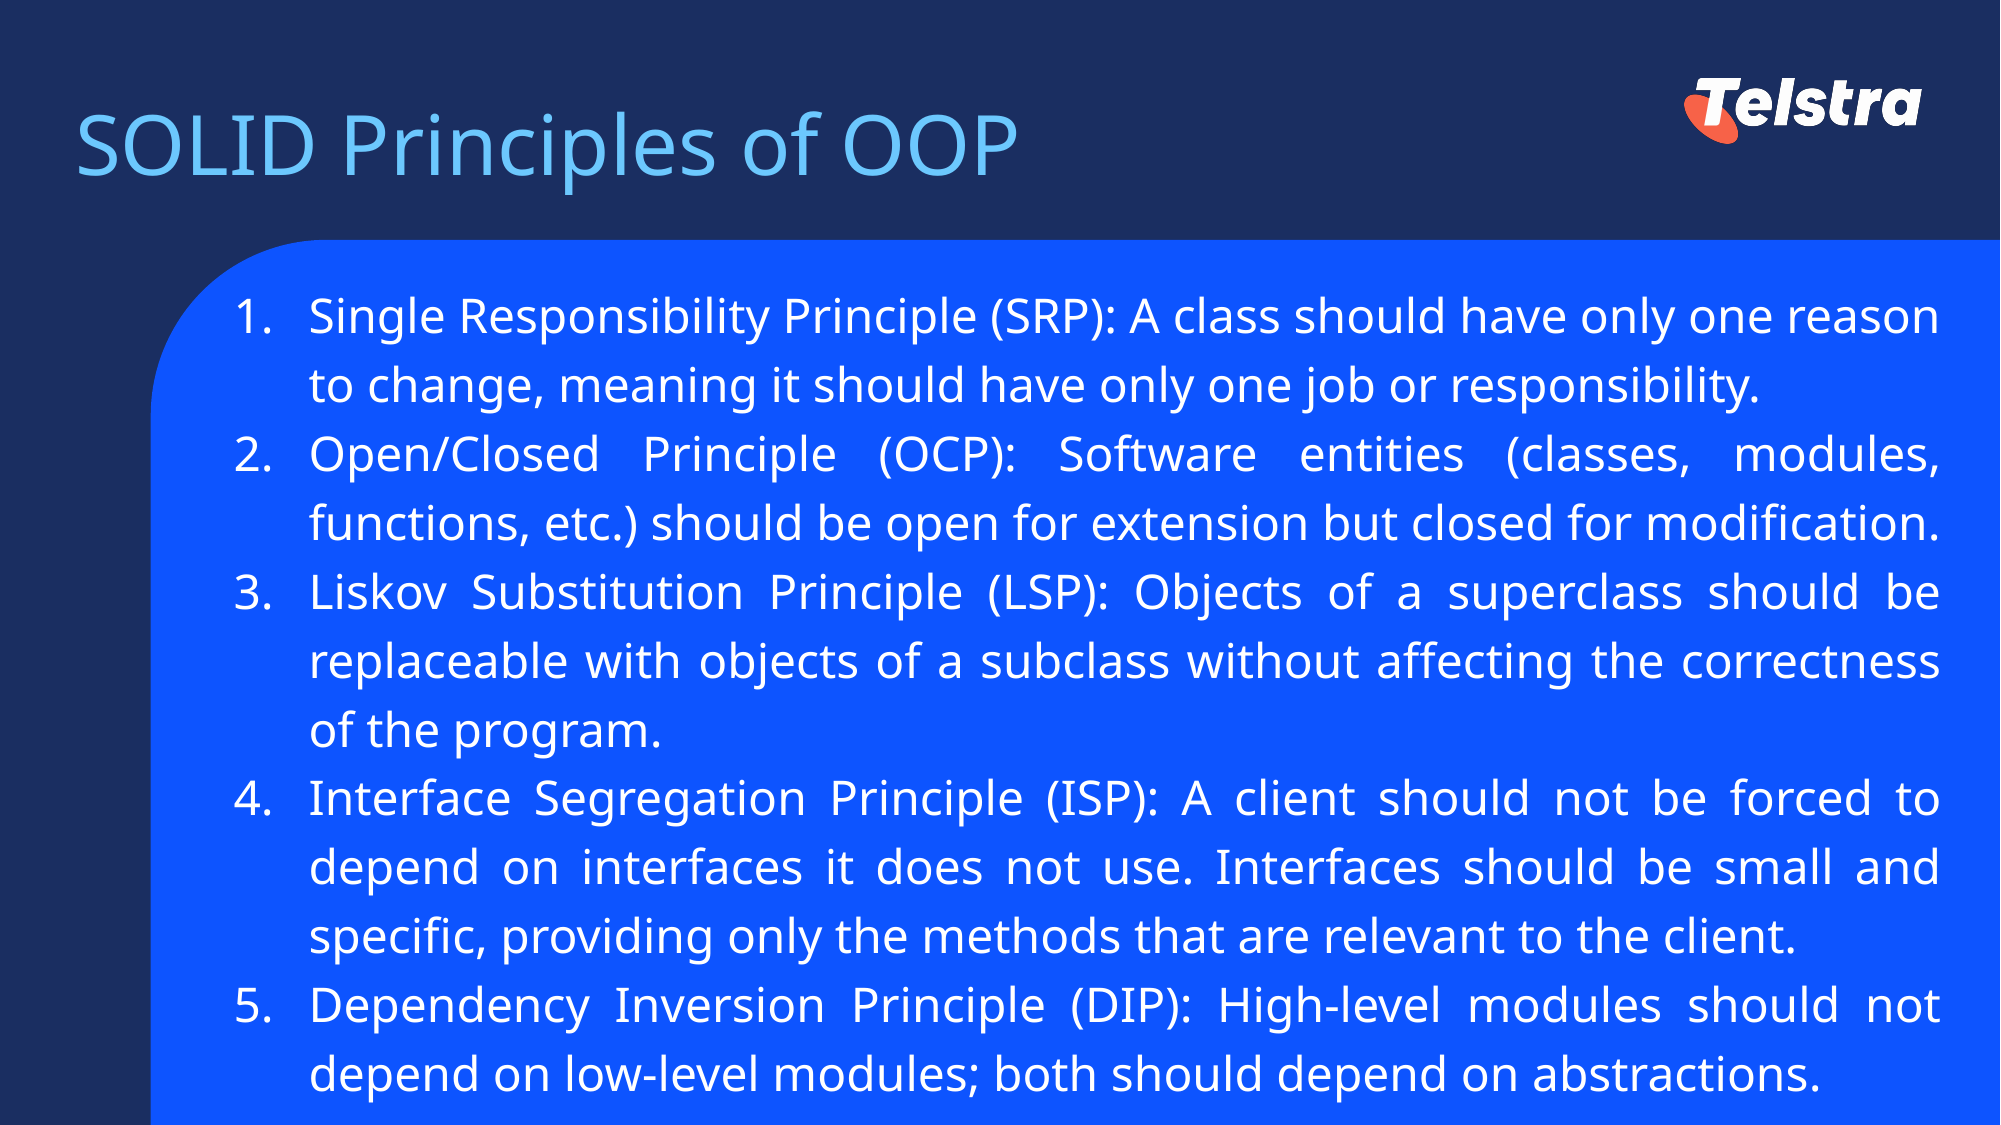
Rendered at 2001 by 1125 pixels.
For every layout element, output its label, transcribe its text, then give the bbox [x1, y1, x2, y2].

text_box Single Responsibility Principle (SRP): A class should have only one reason to change, meaning it should have only one job or responsibility. Open/Closed Principle (OCP): Software entities (classes, modules, functions, etc.) should be open for extension but closed for modification. Liskov Substitution Principle (LSP): Objects of a superclass should be replaceable with objects of a subclass without affecting the correctness of the program. Interface Segregation Principle (ISP): A client should not be forced to depend on interfaces it does not use. Interfaces should be small and specific, providing only the methods that are relevant to the client. Dependency Inversion Principle (DIP): High-level modules should not depend on low-level modules; both should depend on abstractions. [233, 274, 1944, 1102]
picture [1684, 78, 1922, 144]
title SOLID Principles of OOP [75, 107, 1426, 196]
